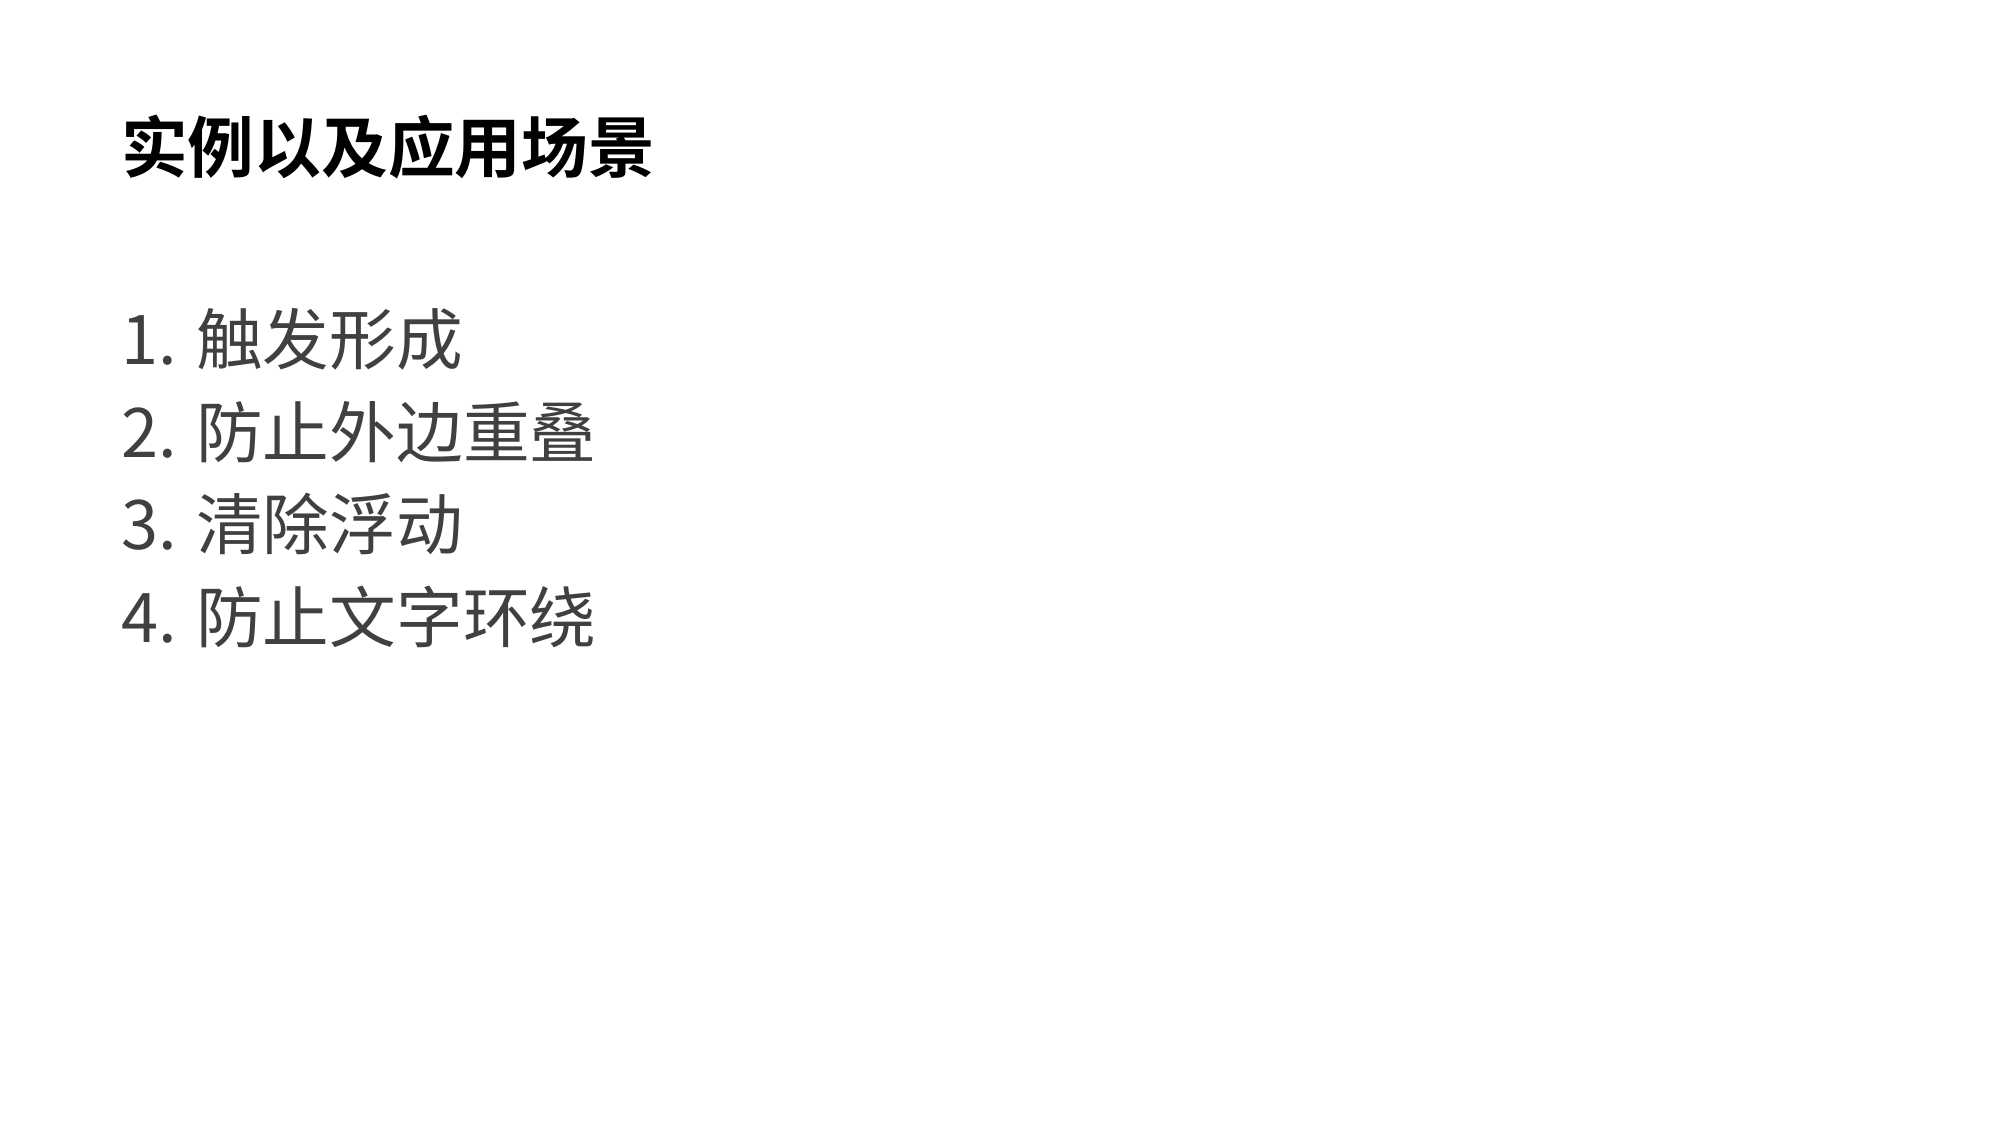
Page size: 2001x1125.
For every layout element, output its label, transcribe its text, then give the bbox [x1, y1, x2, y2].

title 实例以及应用场景 [106, 42, 1832, 260]
list 触发形成 防止外边重叠 清除浮动 防止文字环绕 [106, 299, 1832, 1014]
